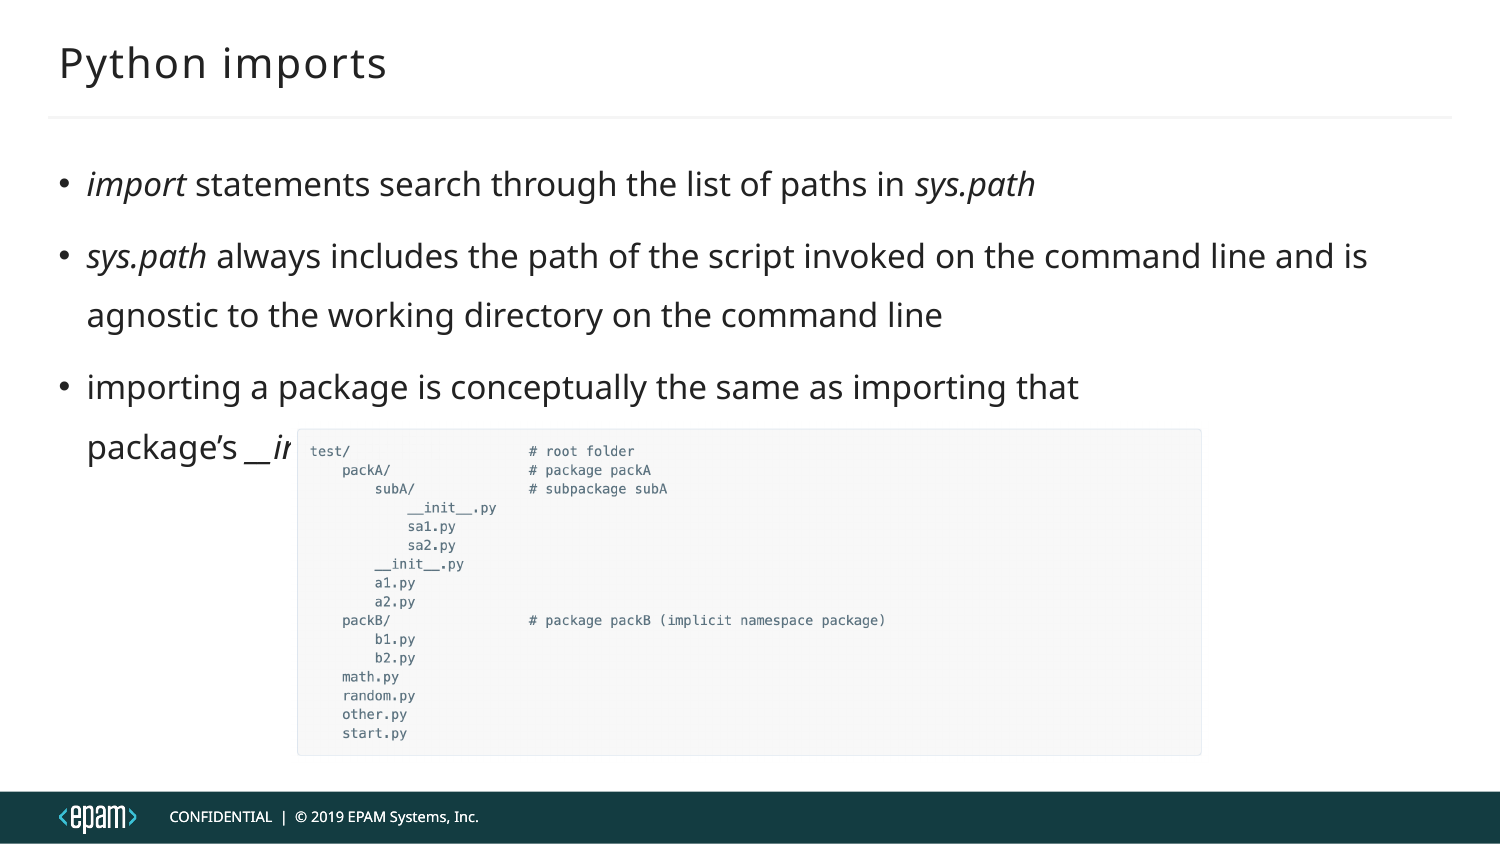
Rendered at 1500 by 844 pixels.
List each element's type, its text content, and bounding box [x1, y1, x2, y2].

text_box CONFIDENTIAL | © 2019 EPAM Systems, Inc. [154, 800, 552, 833]
list import statements search through the list of paths in sys.path sys.path always includes the path of the script invoked on the command line and is agnostic to the working directory on the command line importing a package is conceptually the same as importing that package’s __init__.py file [58, 143, 1442, 701]
picture [291, 421, 1209, 763]
title Python imports [58, 37, 1442, 87]
